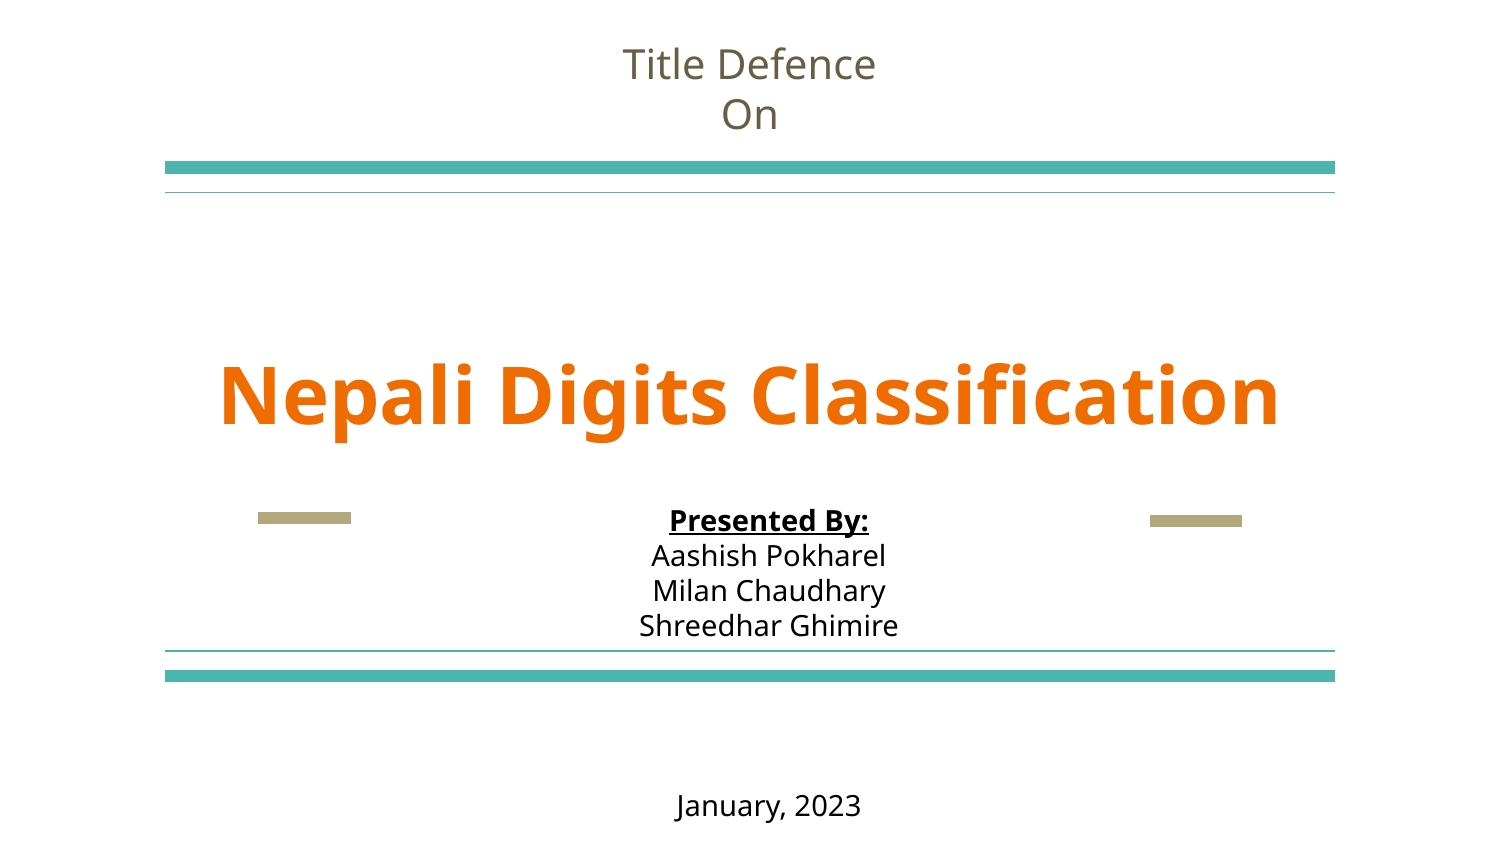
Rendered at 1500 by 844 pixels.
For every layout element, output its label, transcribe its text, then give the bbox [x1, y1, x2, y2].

text_box January, 2023 [408, 772, 1130, 838]
subtitle Title Defence On [350, 23, 1150, 154]
title Nepali Digits Classification [164, 287, 1336, 456]
text_box Presented By: Aashish Pokharel Milan Chaudhary Shreedhar Ghimire [280, 486, 1258, 657]
